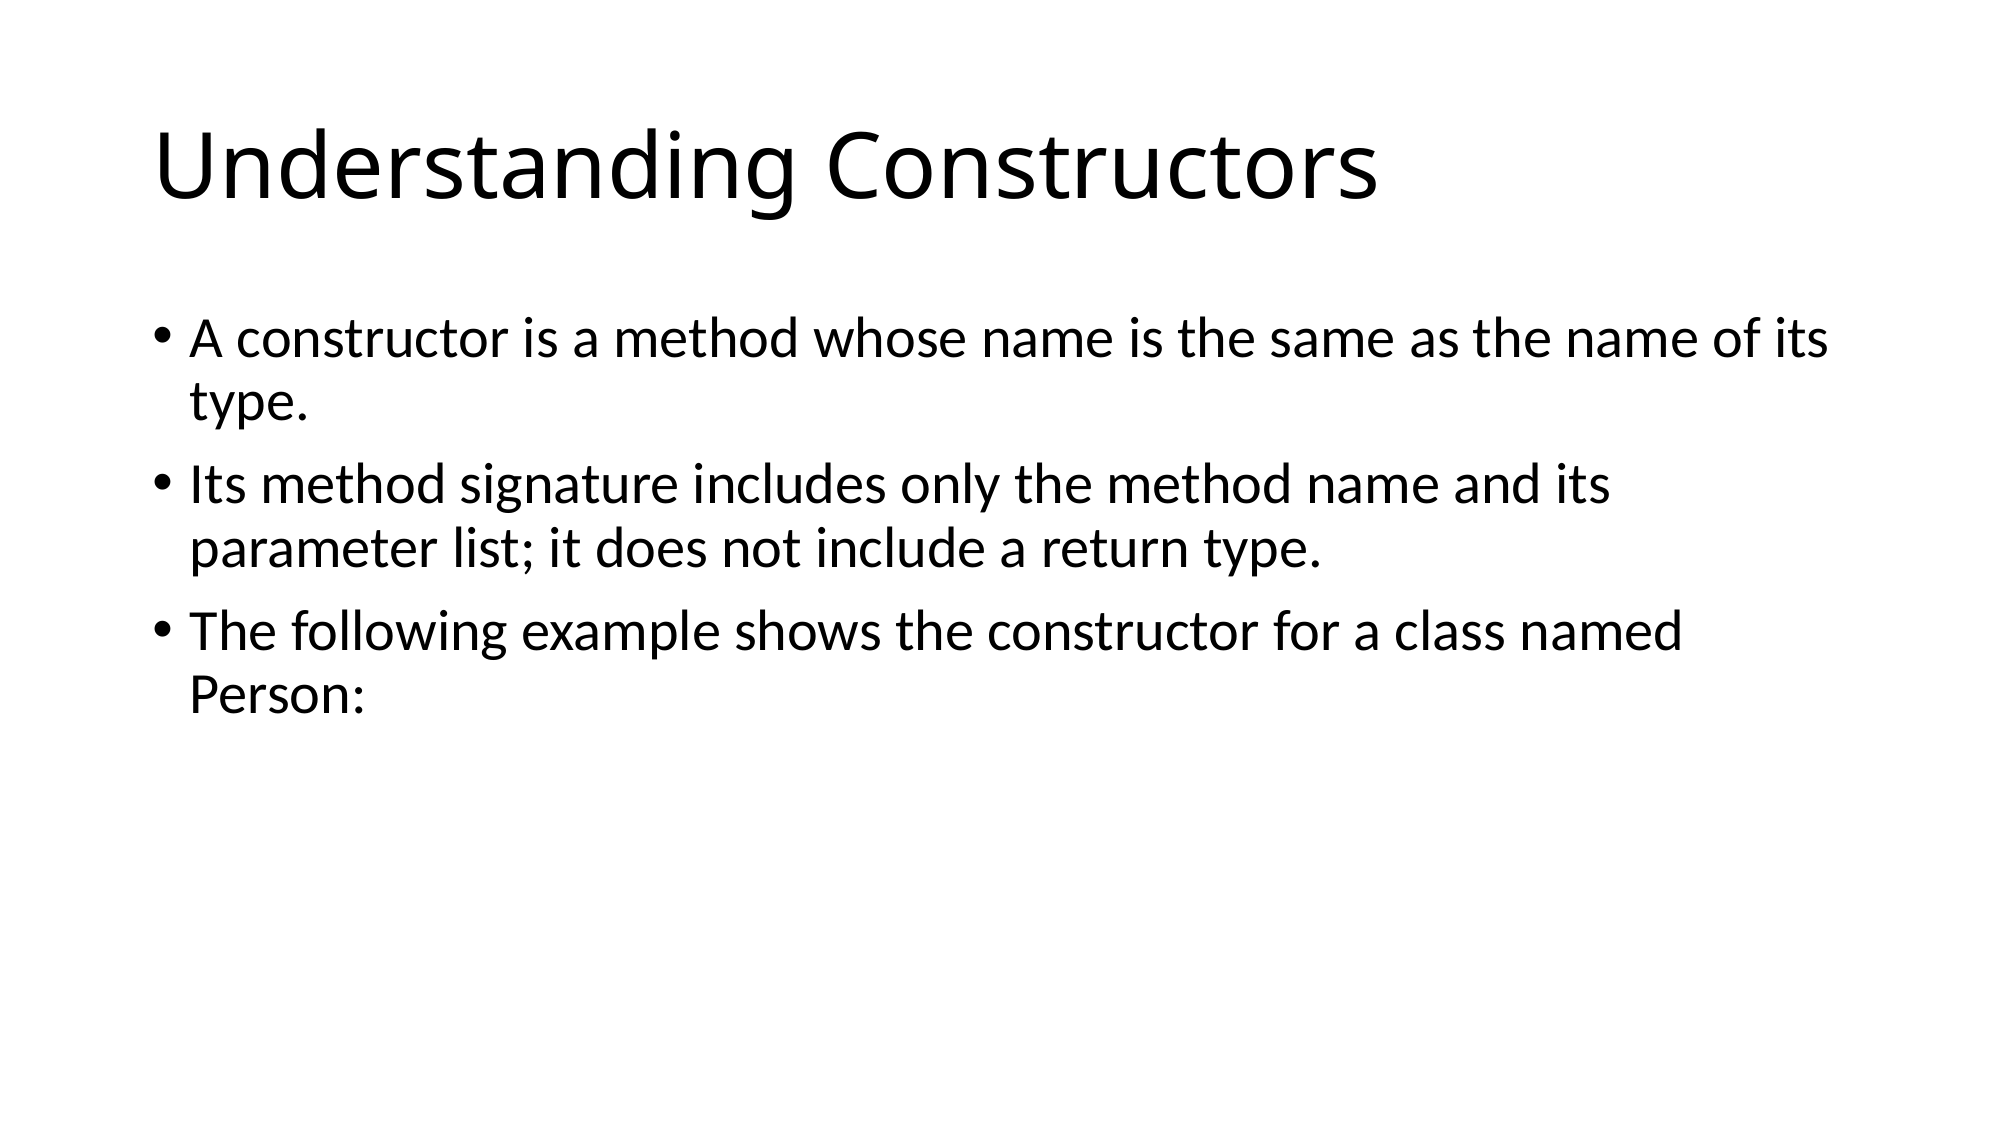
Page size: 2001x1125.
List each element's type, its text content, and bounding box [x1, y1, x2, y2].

title Understanding Constructors [137, 59, 1863, 278]
list A constructor is a method whose name is the same as the name of its type. Its method signature includes only the method name and its parameter list; it does not include a return type. The following example shows the constructor for a class named Person: [137, 299, 1863, 1014]
